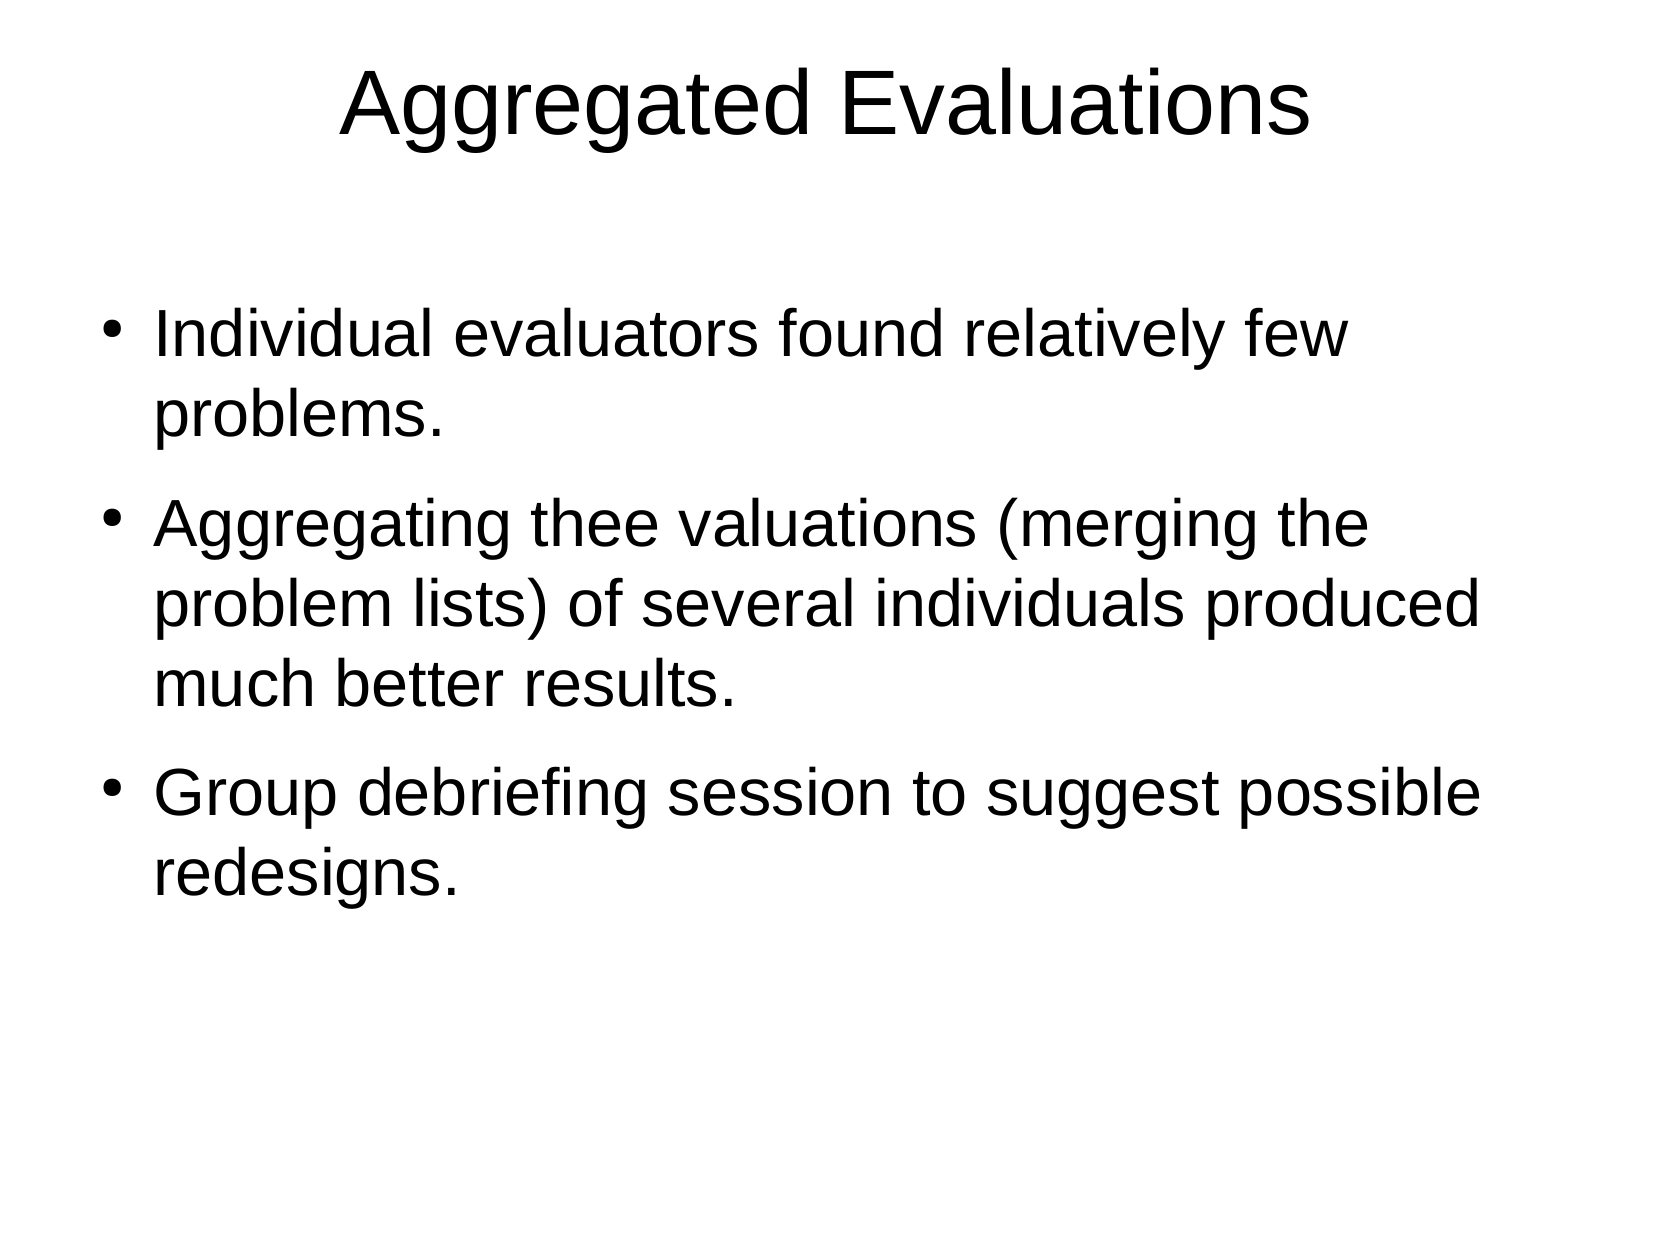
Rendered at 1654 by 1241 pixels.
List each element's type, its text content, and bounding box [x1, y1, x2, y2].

list Individual evaluators found relatively few problems. Aggregating thee valuations (merging the problem lists) of several individuals produced much better results. Group debrieﬁng session to suggest possible redesigns. [82, 290, 1571, 1109]
title Aggregated Evaluations [82, 49, 1571, 257]
